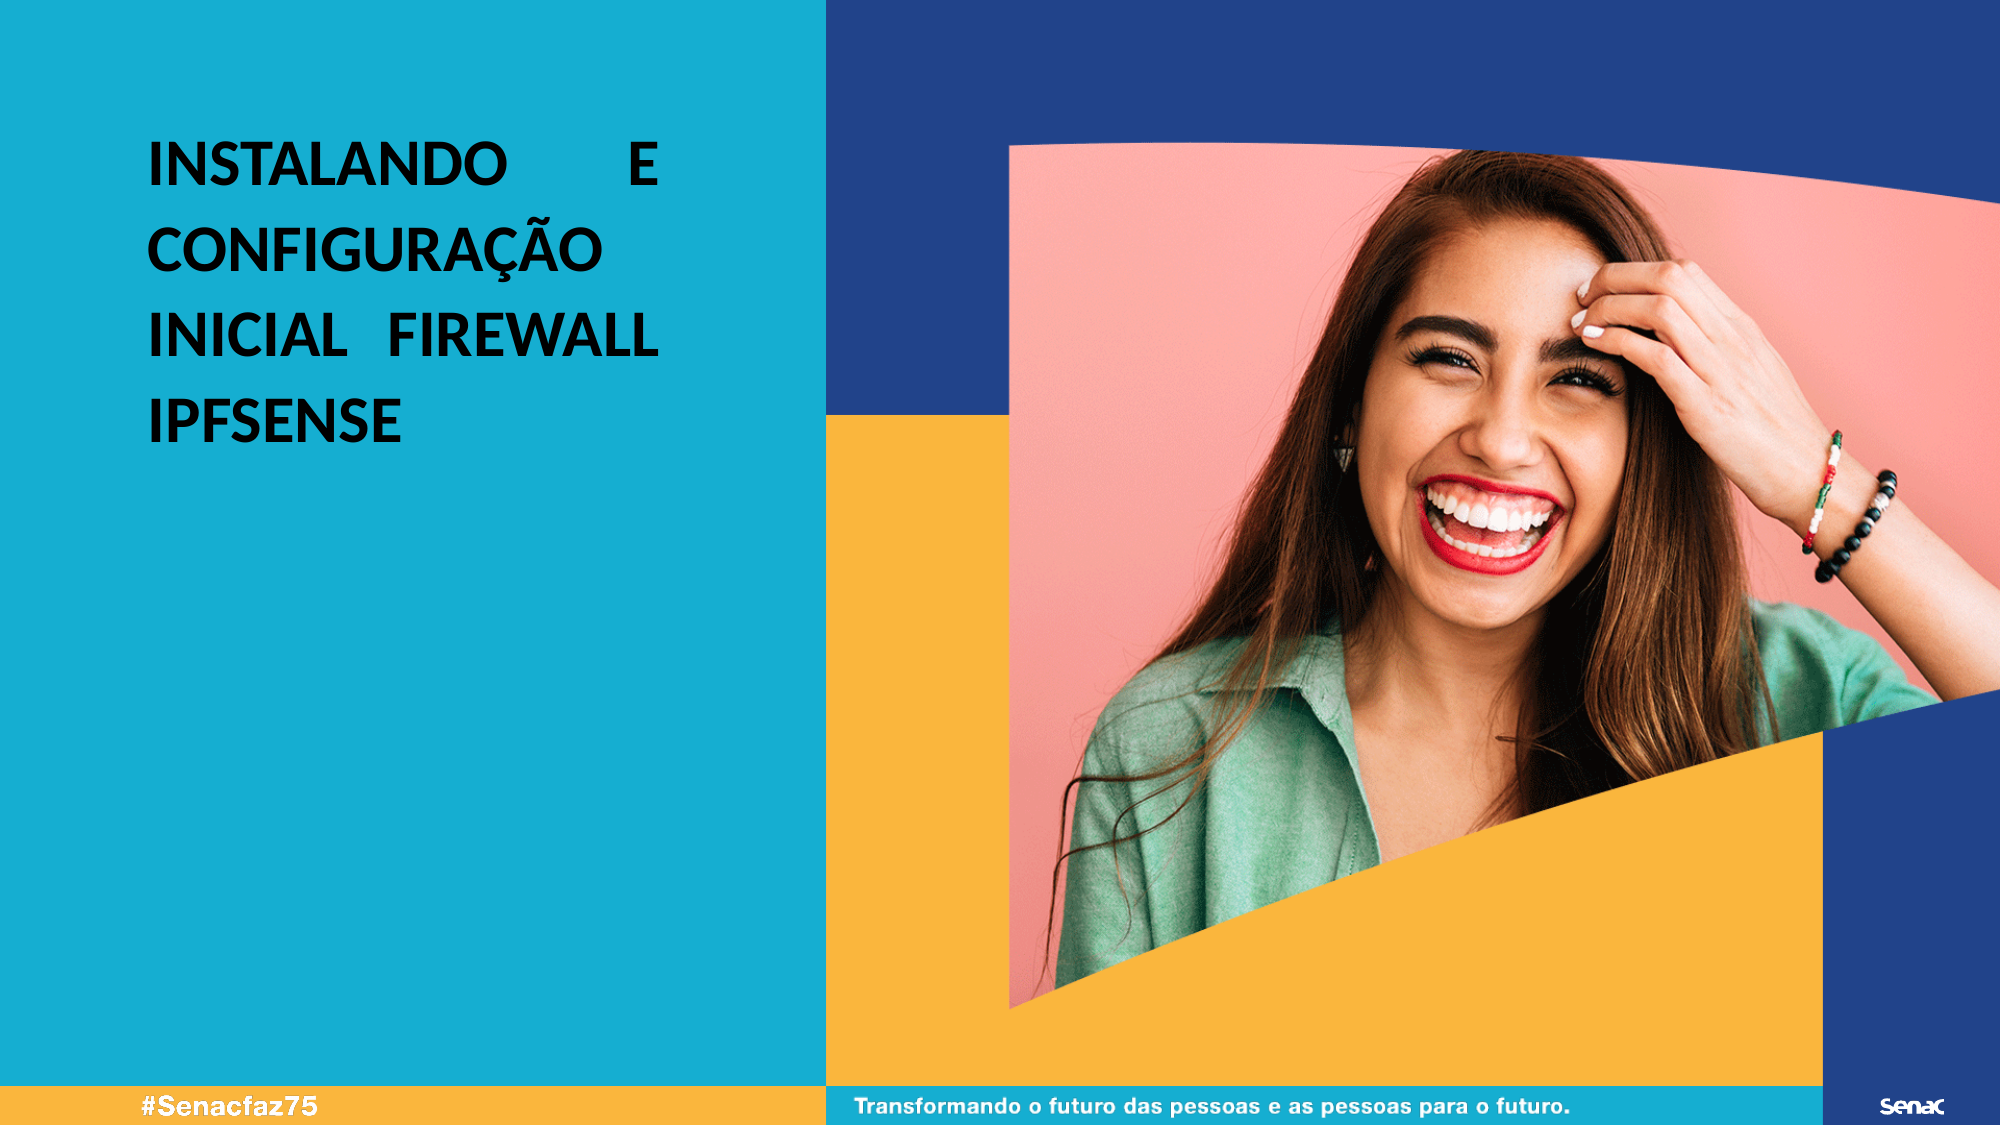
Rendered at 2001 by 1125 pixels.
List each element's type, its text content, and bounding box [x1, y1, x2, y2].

picture [0, 0, 2000, 1125]
text_box INSTALANDO E CONFIGURAÇÃO INICIAL FIREWALL IPFSENSE [133, 106, 675, 463]
